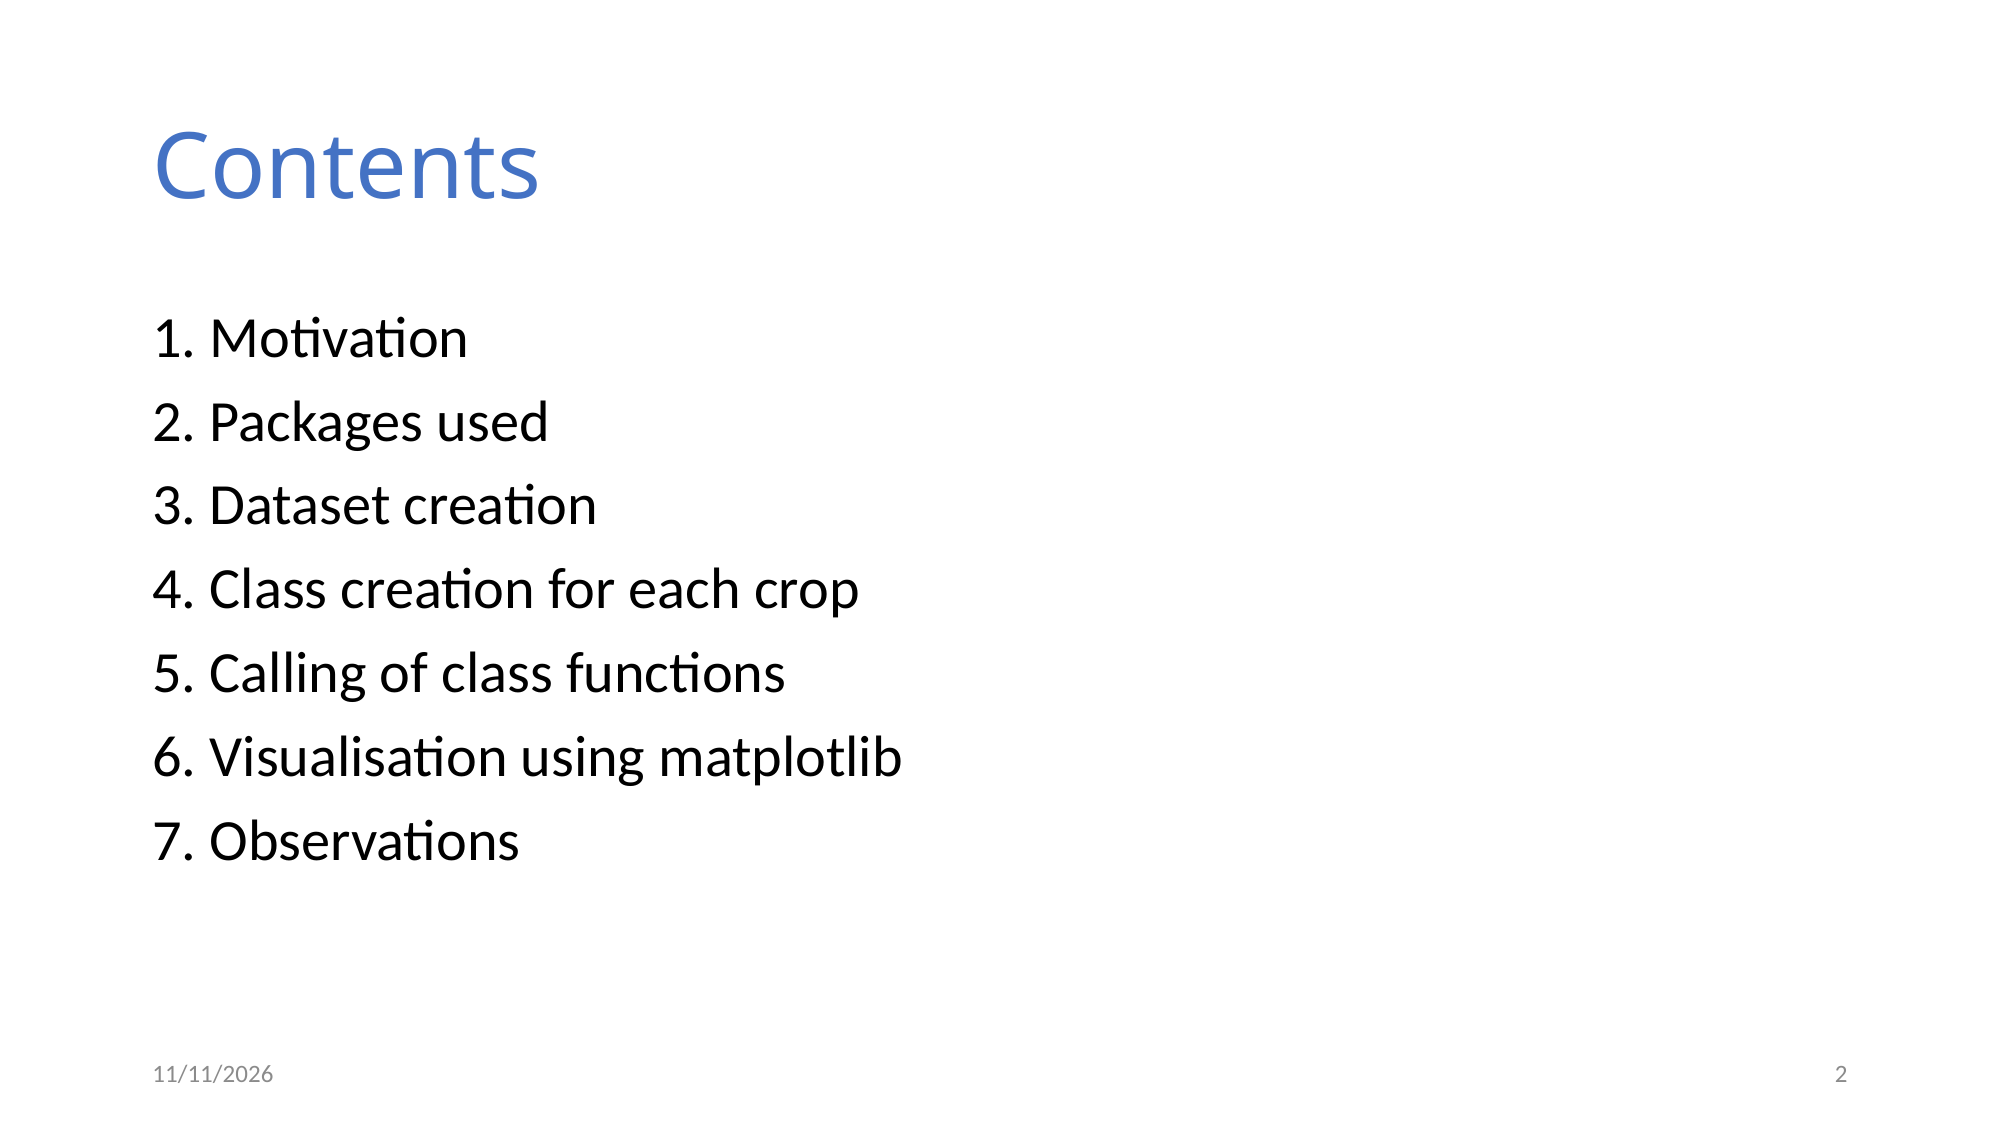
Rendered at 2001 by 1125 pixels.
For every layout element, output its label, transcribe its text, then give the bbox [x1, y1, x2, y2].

slide_number 2 [1412, 1042, 1863, 1103]
list 1. Motivation 2. Packages used 3. Dataset creation 4. Class creation for each crop 5. Calling of class functions 6. Visualisation using matplotlib 7. Observations [137, 299, 1863, 1014]
title Contents [137, 59, 1863, 278]
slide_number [137, 1042, 588, 1103]
